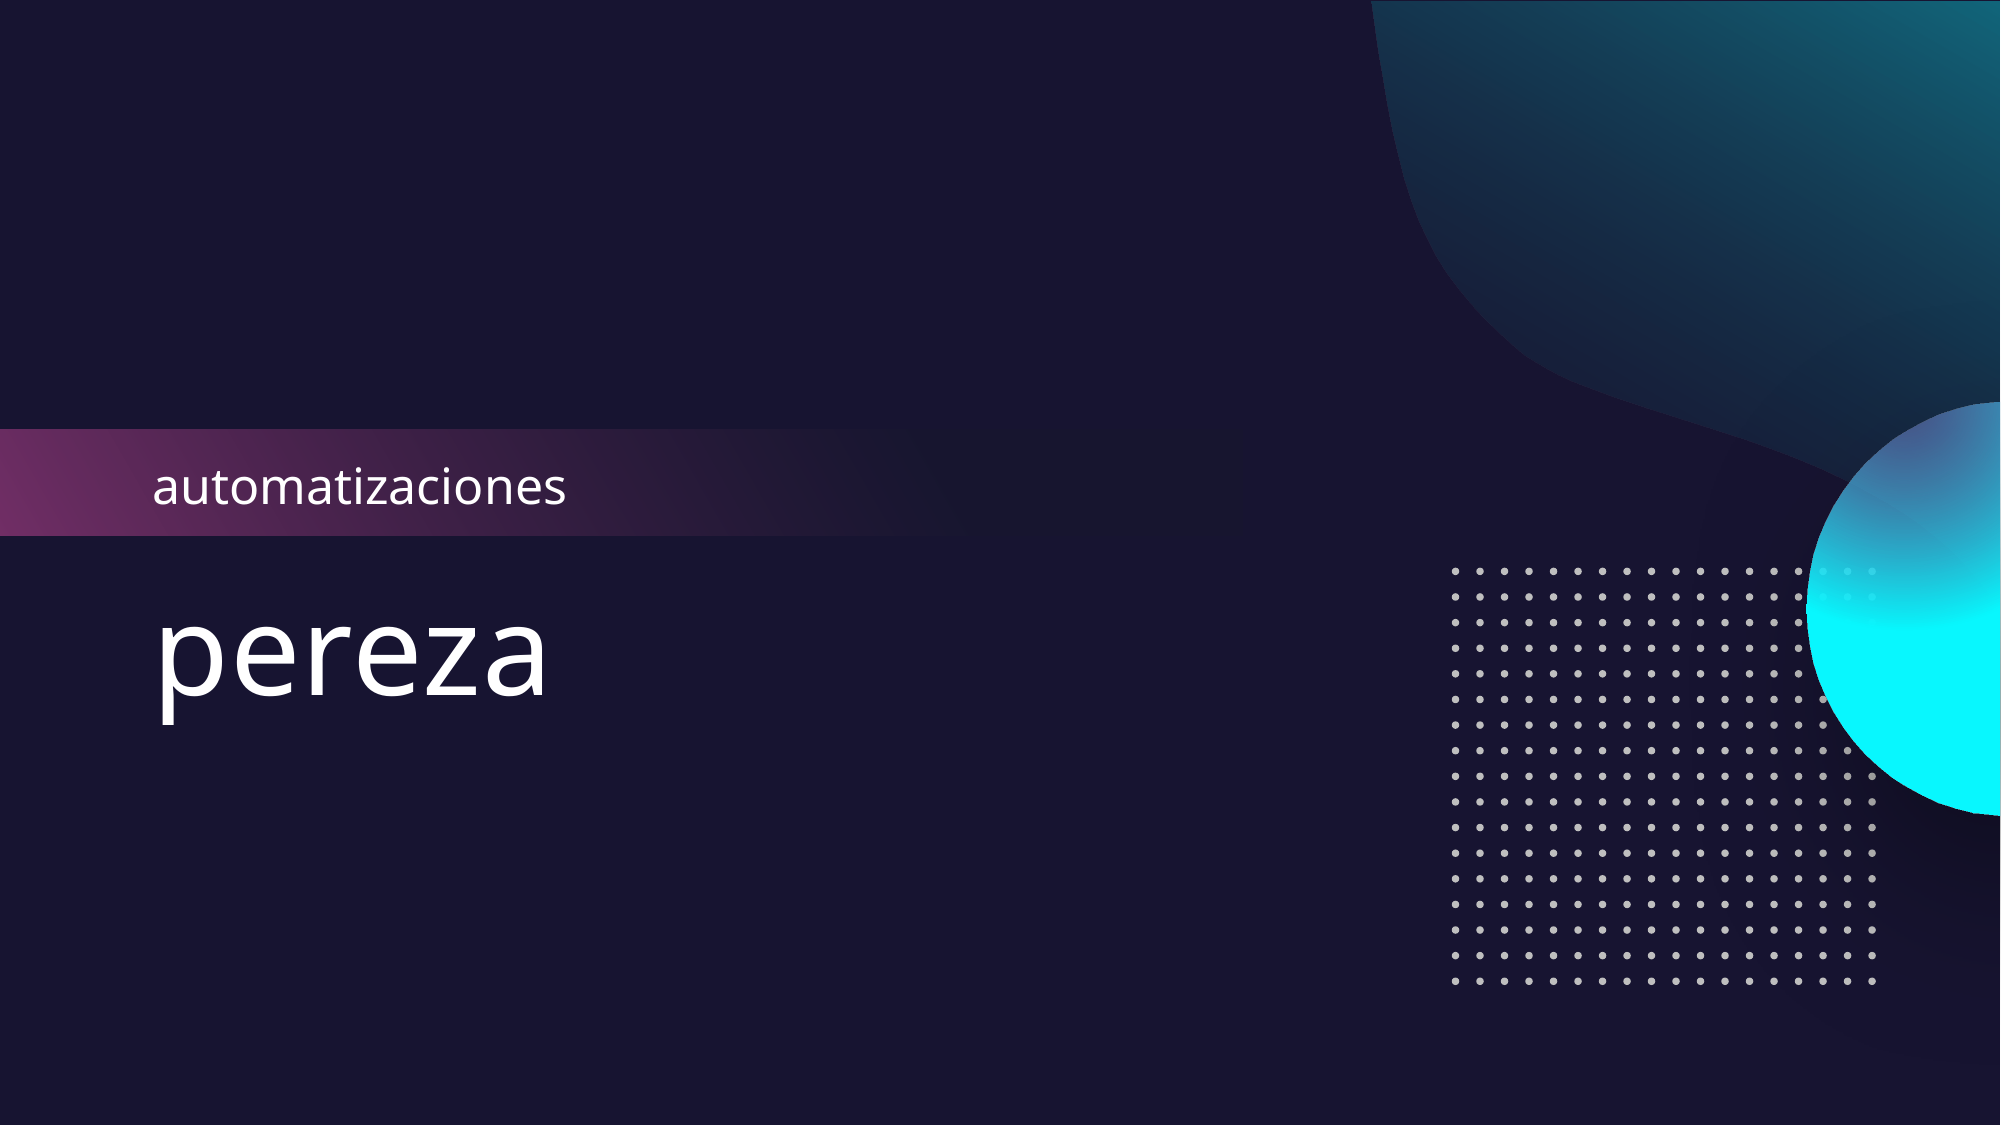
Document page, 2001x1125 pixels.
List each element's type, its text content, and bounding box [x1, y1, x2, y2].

list pereza [137, 562, 1400, 851]
title automatizaciones [137, 430, 1677, 531]
